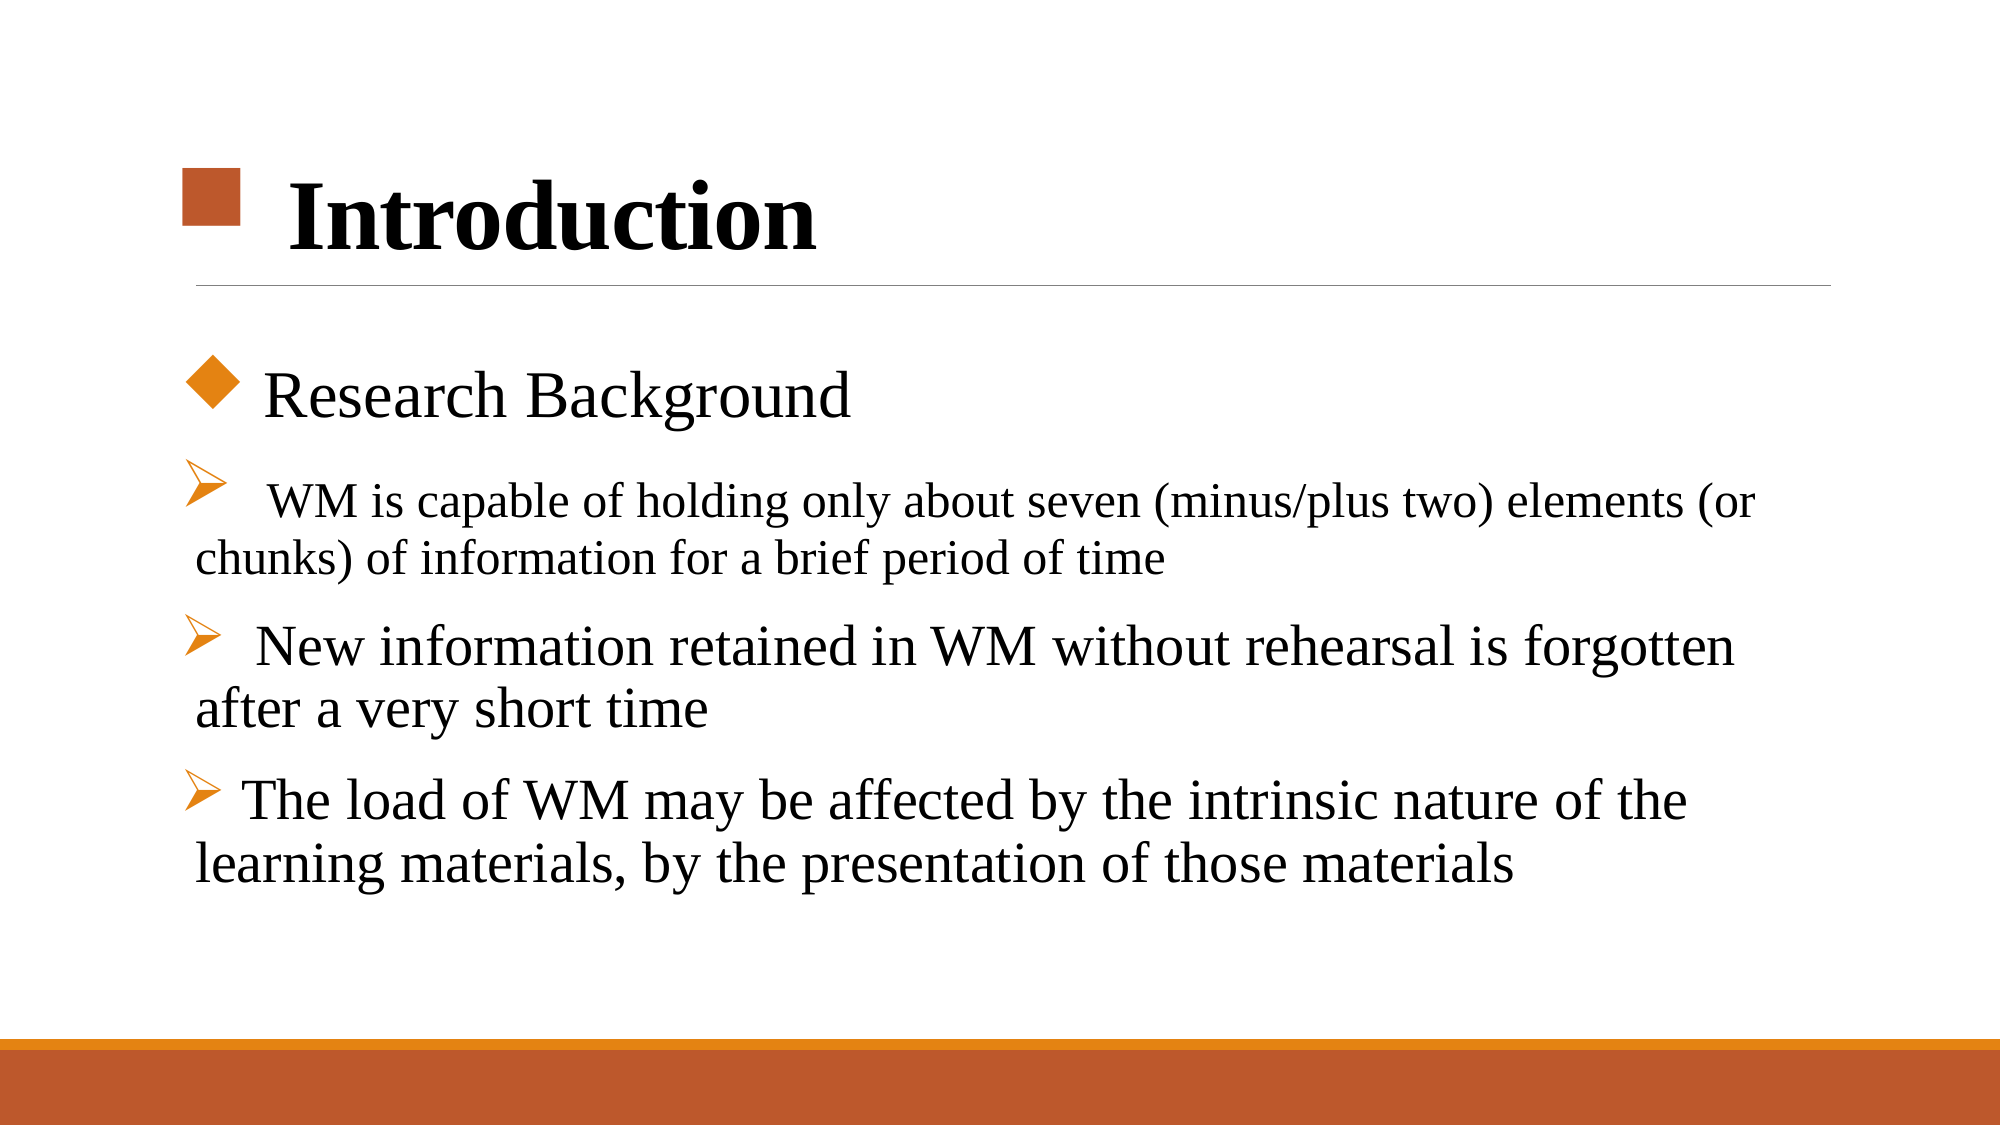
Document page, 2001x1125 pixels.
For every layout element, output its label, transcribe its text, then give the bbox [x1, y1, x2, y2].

title Introduction [159, 118, 1810, 278]
list Research Background WM is capable of holding only about seven (minus/plus two) elements (or chunks) of information for a brief period of time New information retained in WM without rehearsal is forgotten after a very short time The load of WM may be affected by the intrinsic nature of the learning materials, by the presentation of those materials [180, 302, 1821, 963]
